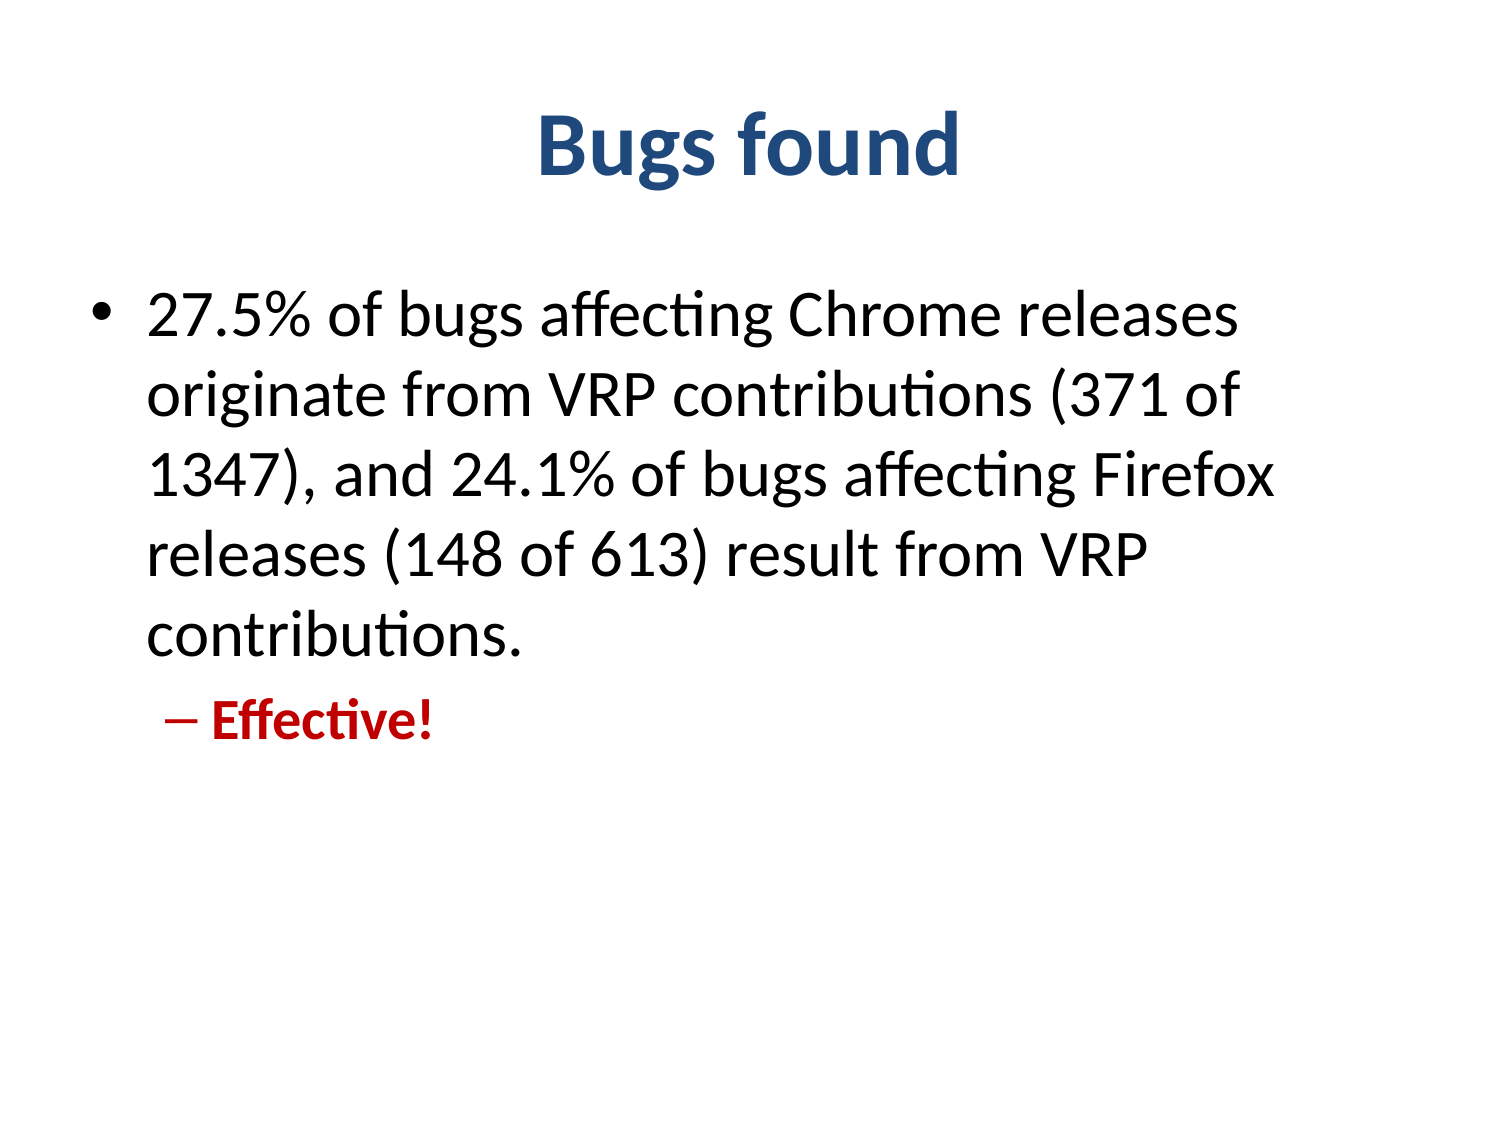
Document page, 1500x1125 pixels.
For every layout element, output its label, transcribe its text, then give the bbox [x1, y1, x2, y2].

list 27.5% of bugs affecting Chrome releases originate from VRP contributions (371 of 1347), and 24.1% of bugs affecting Firefox releases (148 of 613) result from VRP contributions. Effective! [75, 262, 1425, 1005]
title Bugs found [75, 45, 1425, 233]
